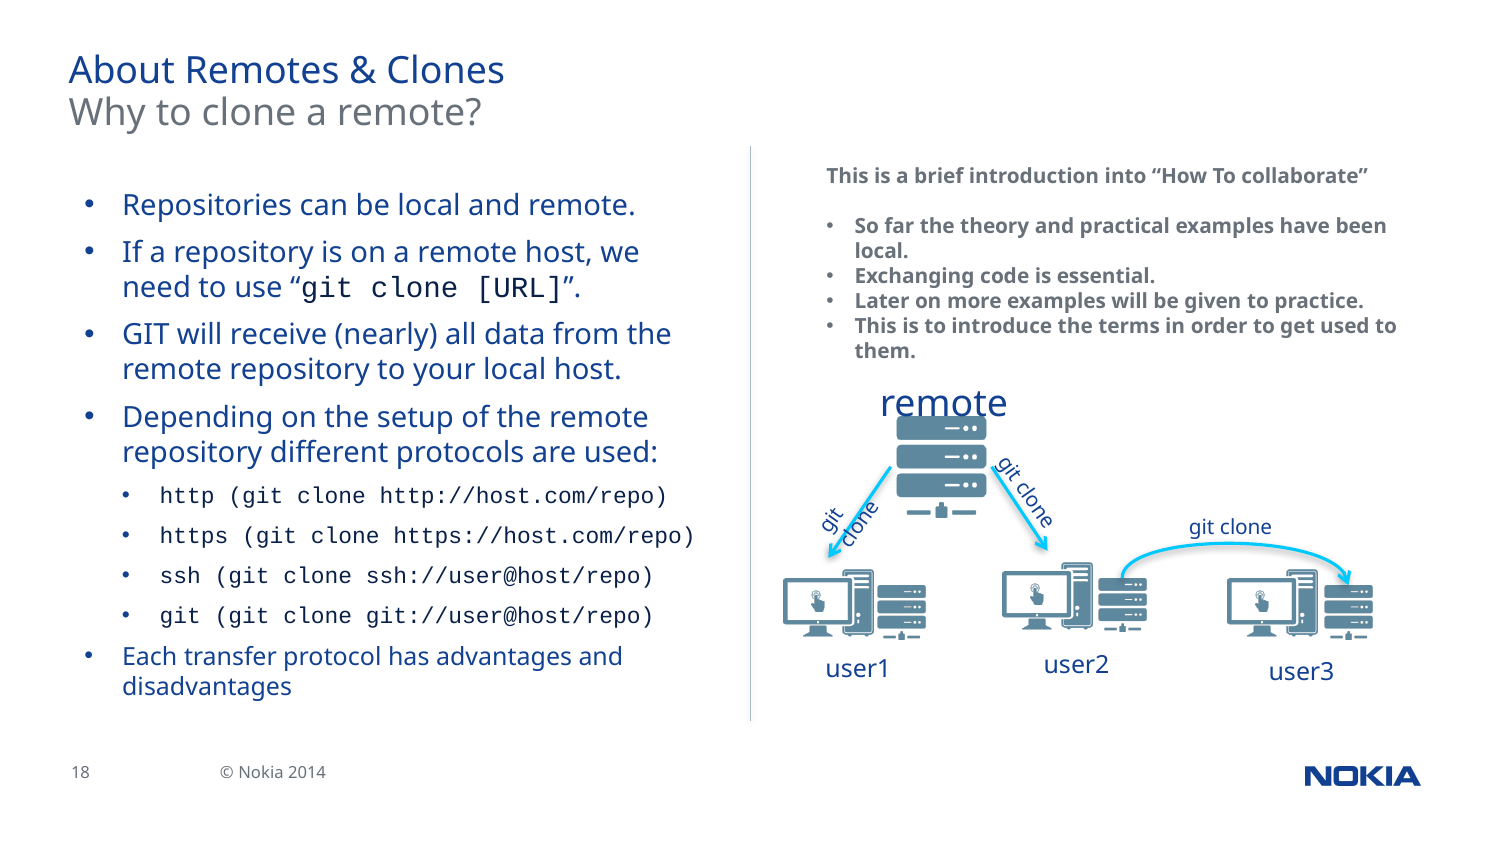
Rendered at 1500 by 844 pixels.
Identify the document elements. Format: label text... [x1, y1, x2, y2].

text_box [1231, 468, 1240, 696]
text_box git clone [1174, 506, 1226, 547]
picture [1227, 557, 1231, 648]
text_box Repositories can be local and remote. If a repository is on a remote host, we need to use “git clone [URL]”. GIT will receive (nearly) all data from the remote repository to your local host. Depending on the setup of the remote repository different protocols are used: http (git clone http://host.com/repo) https (git clone https://host.com/repo) ssh (git clone ssh://user@host/repo) git (git clone git://user@host/repo) Each transfer protocol has advantages and disadvantages [69, 178, 731, 721]
text_box git clone [1244, 506, 1299, 547]
picture [783, 557, 929, 648]
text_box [990, 433, 1052, 559]
title About Remotes & Clones [68, 45, 1419, 87]
text_box user3 [1253, 648, 1354, 693]
picture [1002, 550, 1093, 641]
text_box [826, 440, 890, 558]
list Why to clone a remote? [68, 87, 1419, 138]
picture [1305, 766, 1421, 786]
text_box user1 [810, 648, 910, 690]
picture [1094, 577, 1150, 633]
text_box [865, 371, 1023, 518]
text_box This is a brief introduction into “How To collaborate” So far the theory and practical examples have been local. Exchanging code is essential. Later on more examples will be given to practice. This is to introduce the terms in order to get used to them. [811, 155, 1425, 371]
picture [1321, 585, 1376, 640]
picture [1240, 557, 1318, 648]
text_box user2 [1028, 641, 1129, 686]
